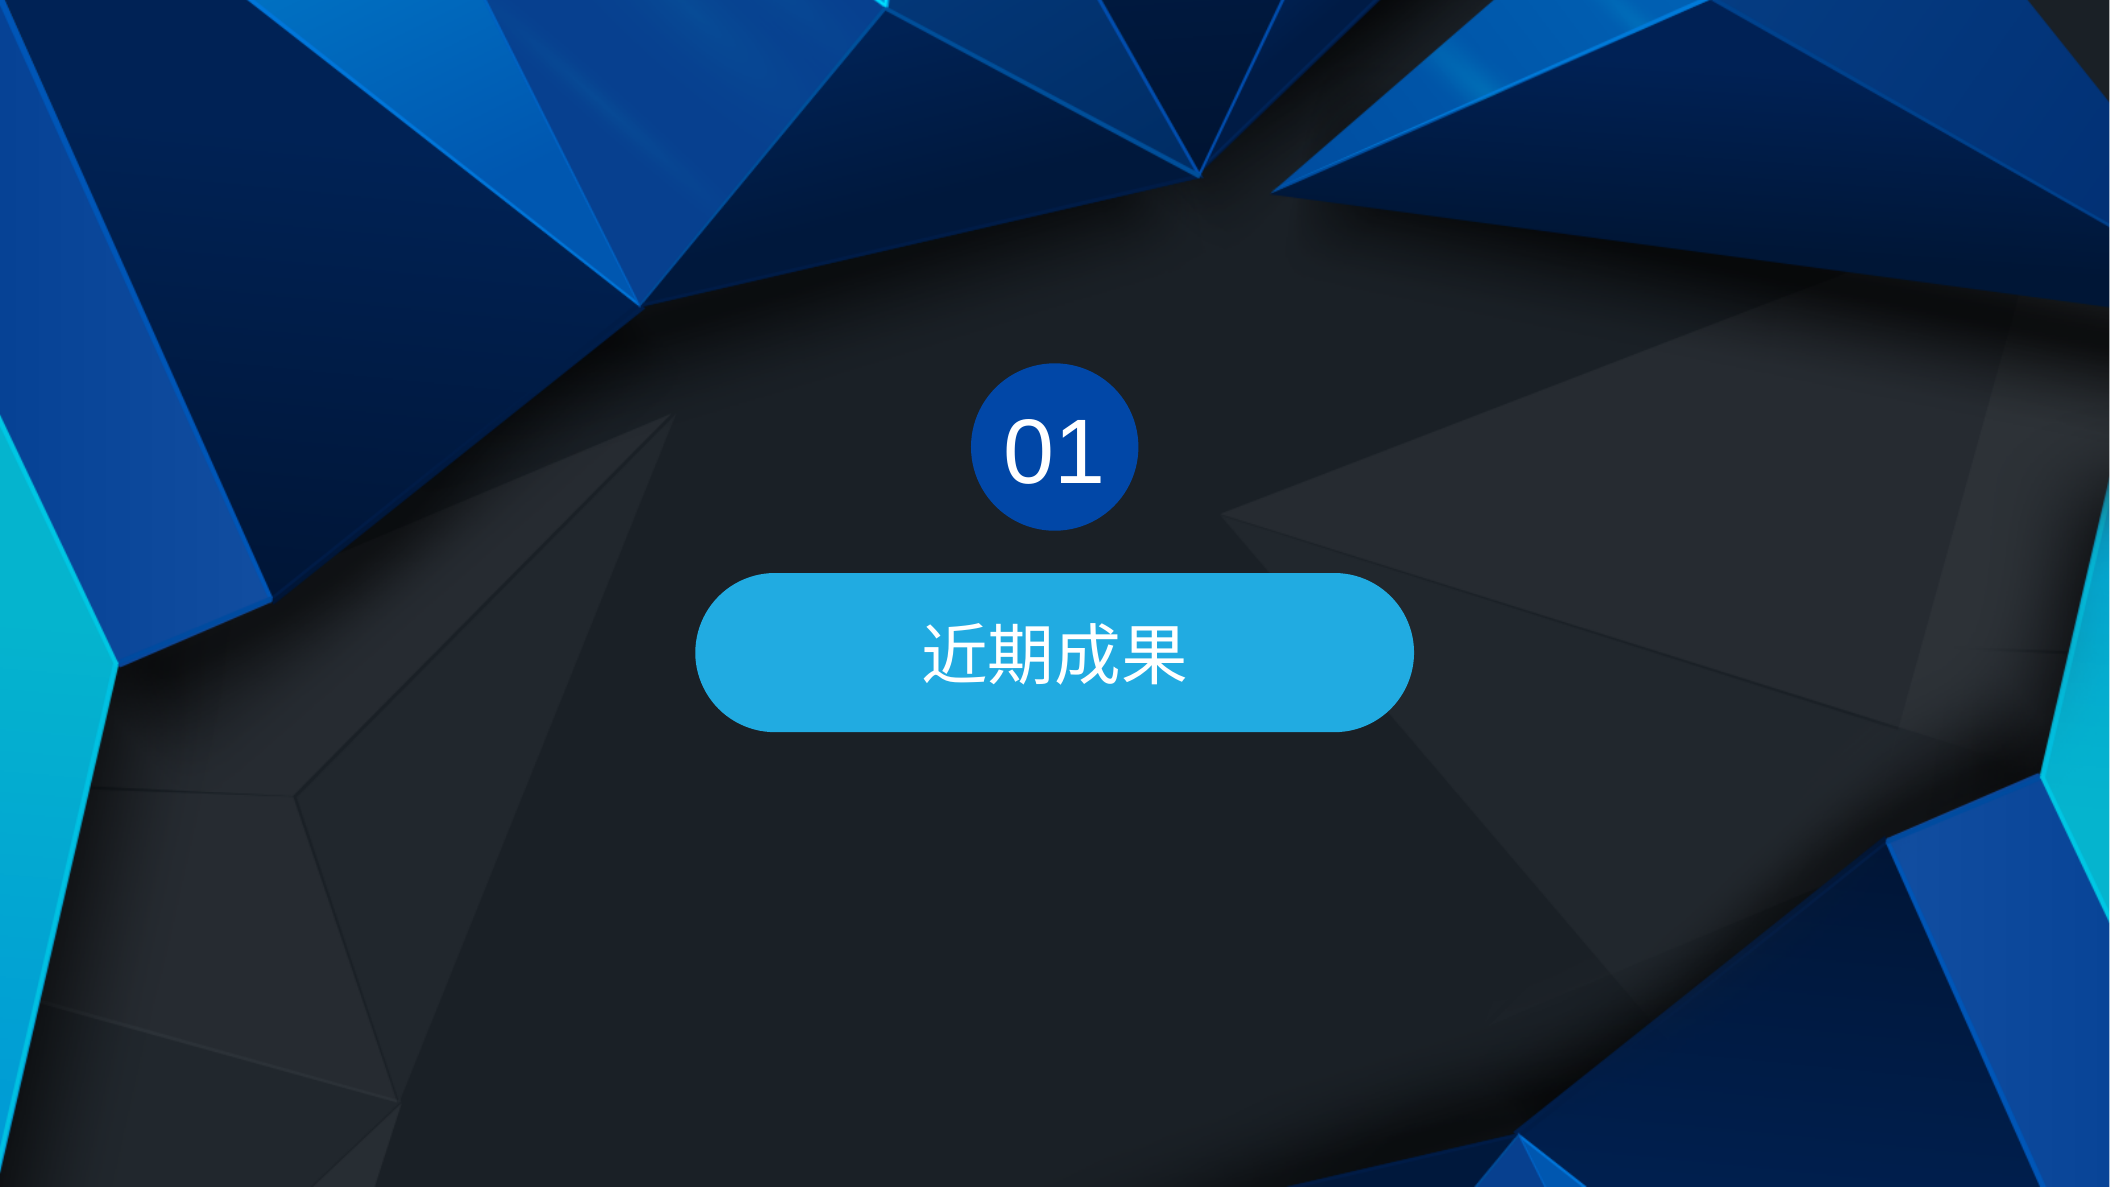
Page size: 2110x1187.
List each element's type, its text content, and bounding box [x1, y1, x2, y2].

text_box [694, 571, 1416, 734]
text_box [0, 0, 2110, 1187]
text_box 01 [969, 362, 1140, 532]
